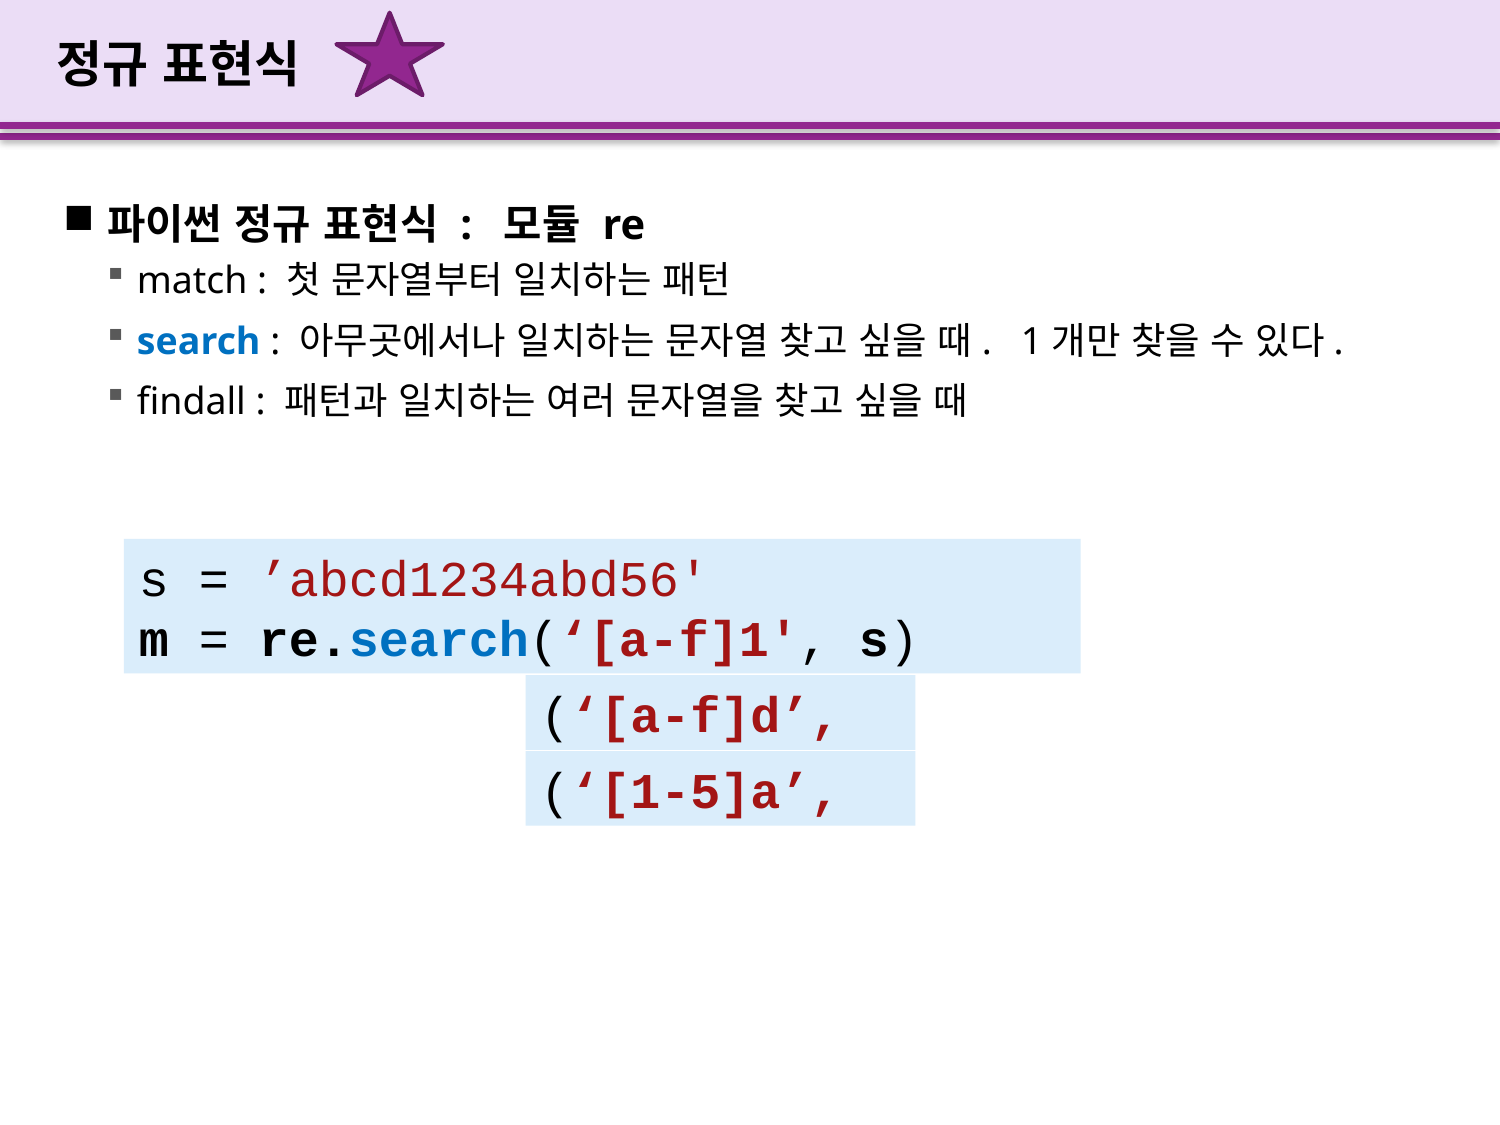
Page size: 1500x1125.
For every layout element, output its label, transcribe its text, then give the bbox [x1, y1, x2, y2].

text_box s = ’abcd1234abd56' m = re.search(‘[a-f]1', s) [123, 538, 1081, 674]
text_box (‘[a-f]d’, [525, 675, 916, 750]
text_box (‘[1-5]a’, [525, 751, 916, 826]
title 정규 표현식 [41, 17, 1282, 107]
text_box [334, 10, 445, 98]
list 파이썬 정규 표현식 : 모듈 re match : 첫 문자열부터 일치하는 패턴 search : 아무곳에서나 일치하는 문자열 찾고 싶을 때. 1개만 찾을 수 있다. findall : 패턴과 일치하는 여러 문자열을 찾고 싶을 때 [48, 165, 1467, 1064]
